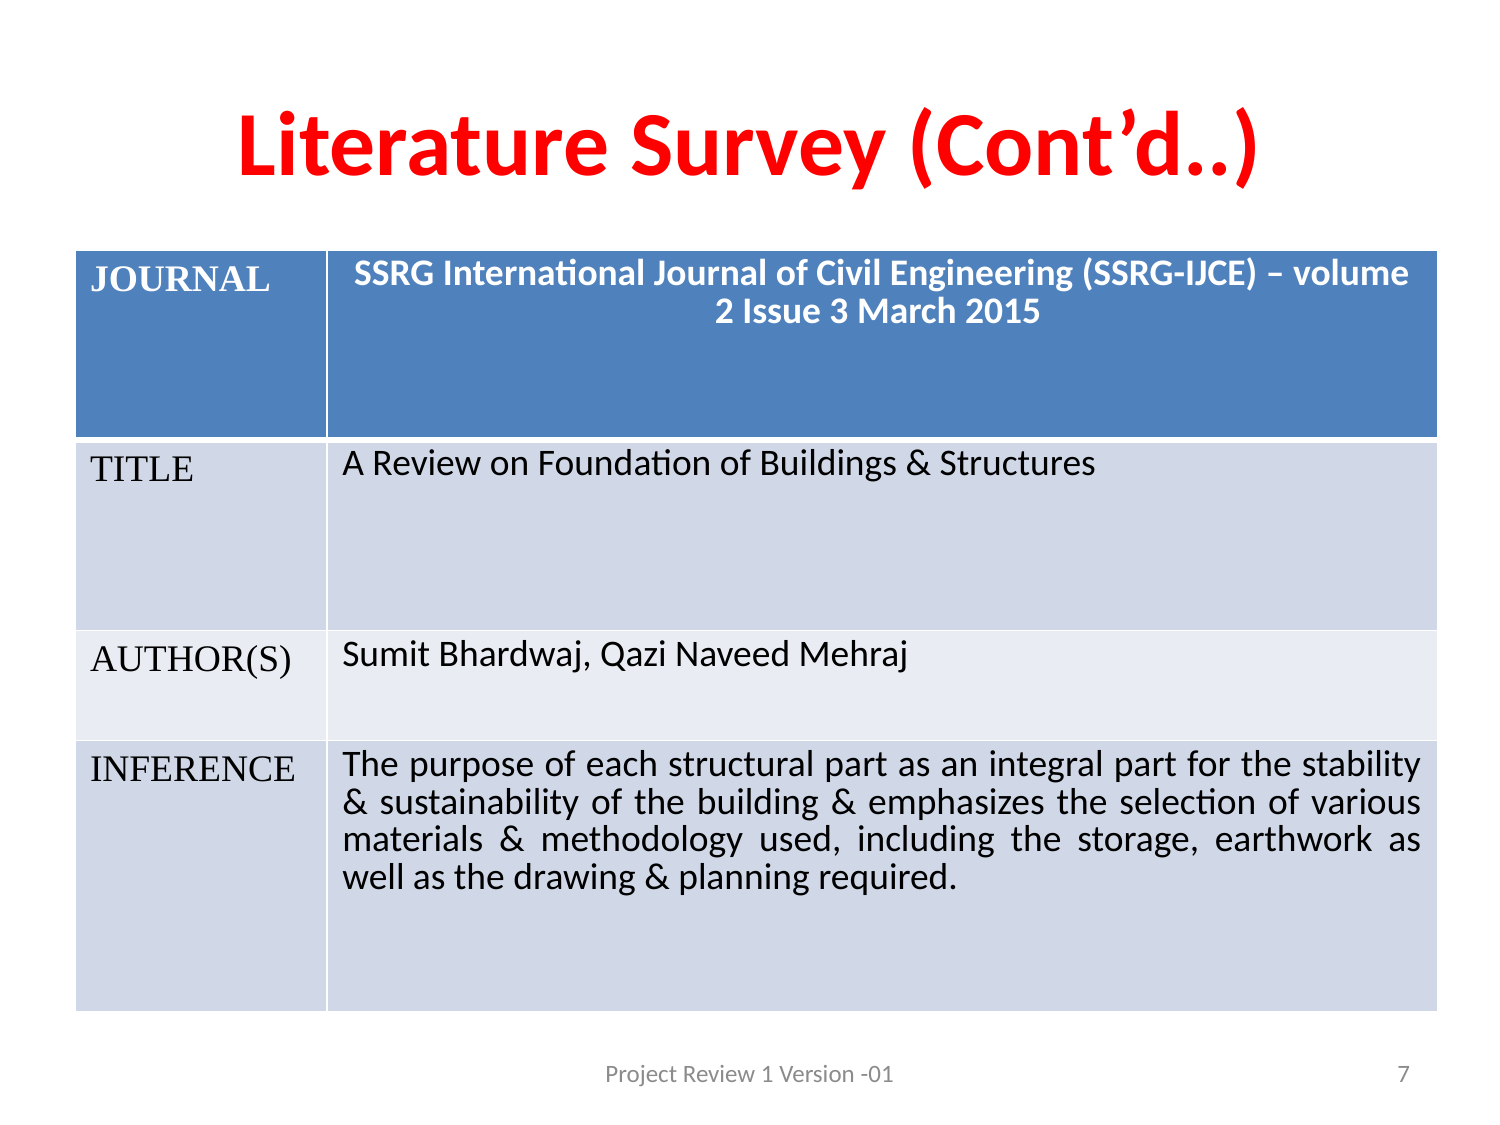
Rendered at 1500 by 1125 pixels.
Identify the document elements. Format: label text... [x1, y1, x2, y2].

table_header JOURNAL [76, 251, 326, 437]
table_cell The purpose of each structural part as an integral part for the stability & sustainability of the building & emphasizes the selection of various materials & methodology used, including the storage, earthwork as well as the drawing & planning required. [328, 741, 1437, 1011]
footer Project Review 1 Version -01 [512, 1042, 988, 1103]
table_cell INFERENCE [76, 741, 326, 1011]
table_cell A Review on Foundation of Buildings & Structures [328, 443, 1437, 630]
table_cell AUTHOR(S) [76, 631, 326, 740]
table_cell TITLE [76, 443, 326, 630]
table_header SSRG International Journal of Civil Engineering (SSRG-IJCE) – volume 2 Issue 3 March 2015 [328, 251, 1437, 437]
title Literature Survey (Cont’d..) [75, 45, 1425, 233]
table_cell Sumit Bhardwaj, Qazi Naveed Mehraj [328, 631, 1437, 740]
slide_number 7 [1074, 1042, 1425, 1103]
